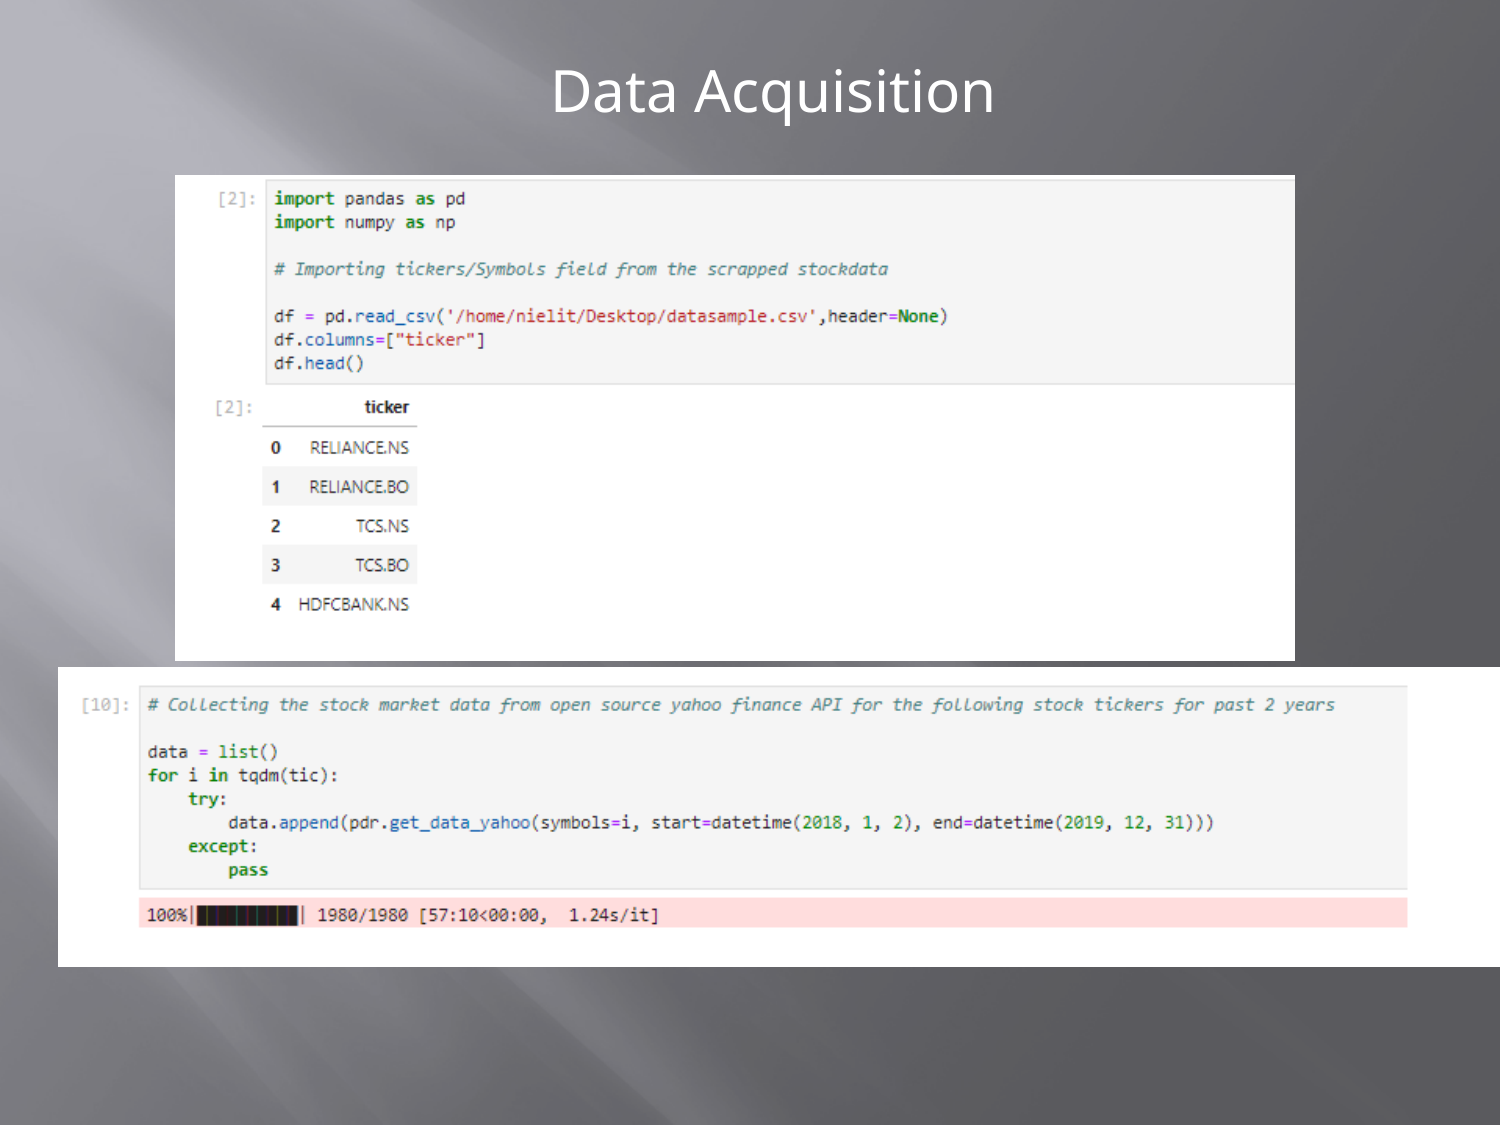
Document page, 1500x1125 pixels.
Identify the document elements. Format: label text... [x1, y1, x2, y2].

picture [58, 667, 1500, 967]
picture [175, 175, 1295, 661]
text_box Data Acquisition [351, 46, 1196, 132]
